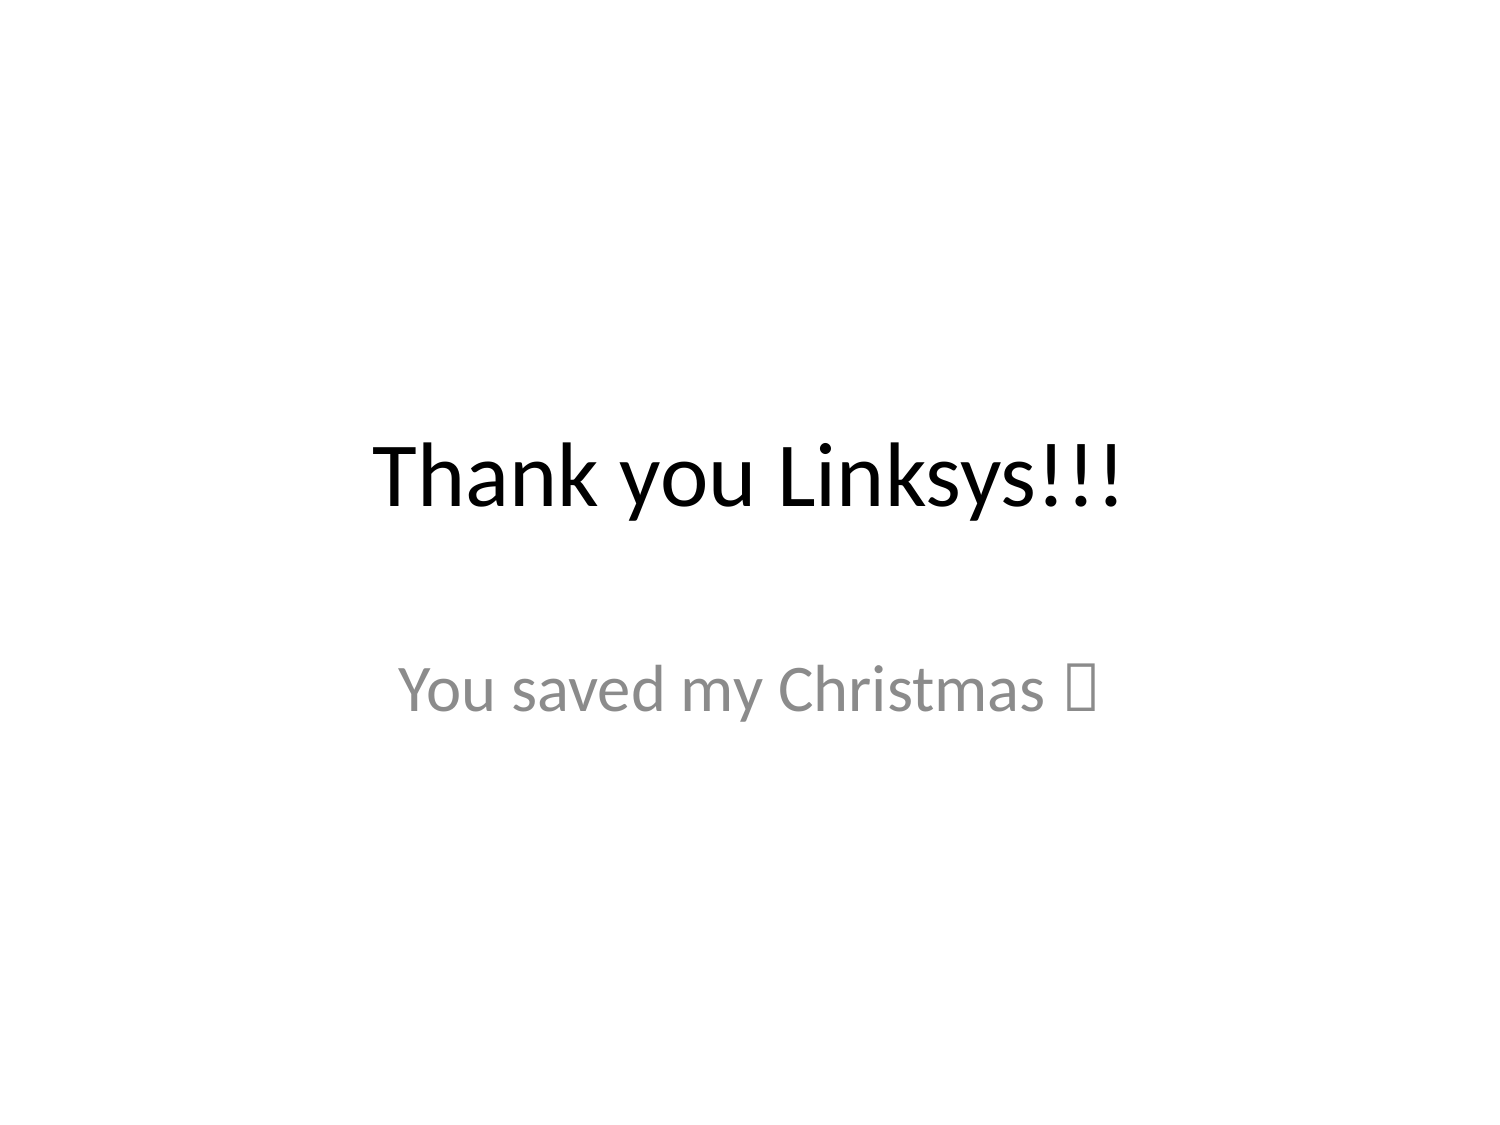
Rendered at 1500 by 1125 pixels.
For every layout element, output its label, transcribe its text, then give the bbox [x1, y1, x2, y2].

subtitle You saved my Christmas  [225, 637, 1275, 925]
title Thank you Linksys!!! [112, 349, 1388, 591]
